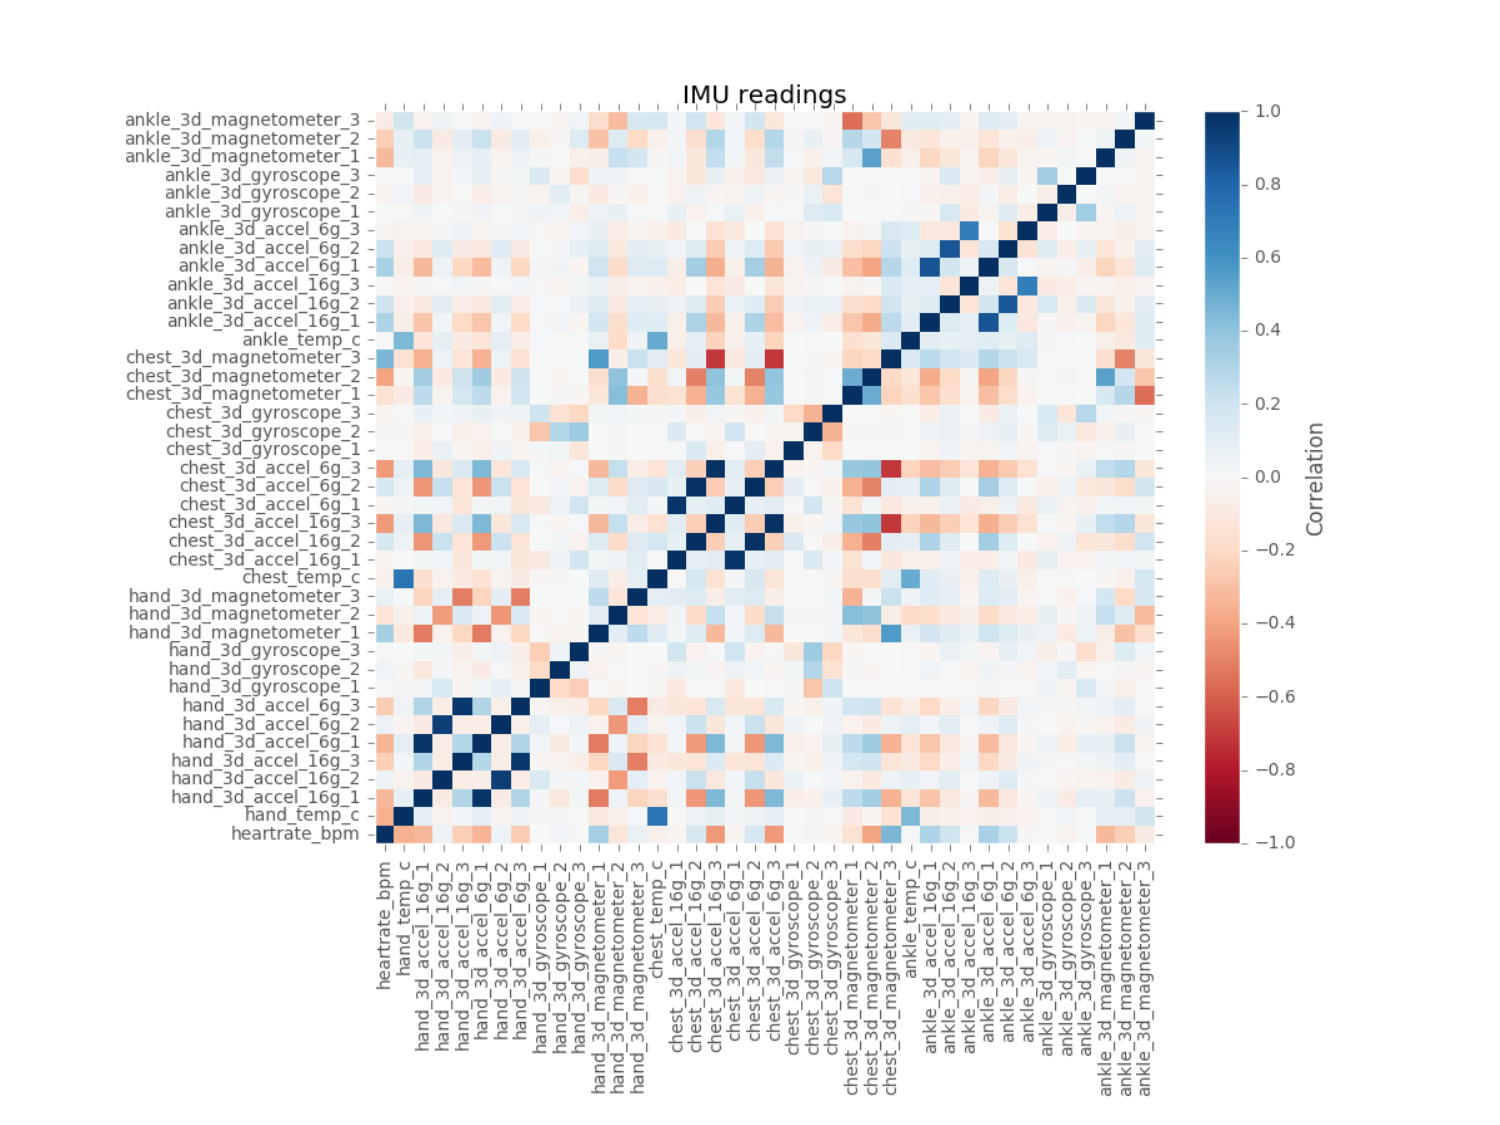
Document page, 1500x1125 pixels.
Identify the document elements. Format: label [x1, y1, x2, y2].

list [0, 0, 1500, 1125]
